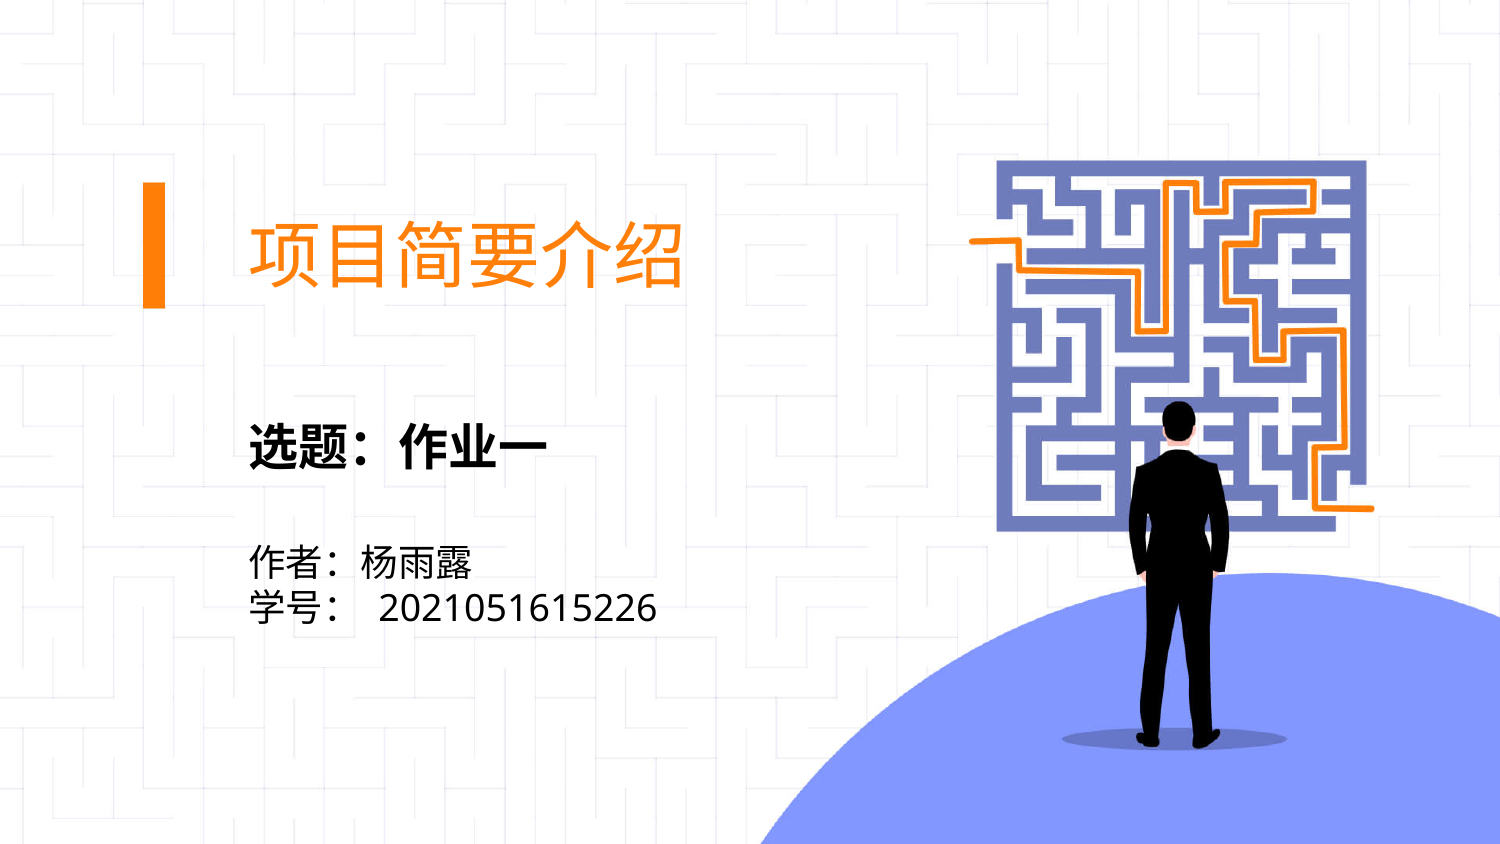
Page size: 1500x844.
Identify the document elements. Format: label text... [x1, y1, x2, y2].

picture [0, 0, 1500, 844]
text_box 作者：杨雨露 学号： 2021051615226 [233, 531, 750, 611]
text_box 项目简要介绍 [233, 144, 912, 364]
text_box 选题：作业一 [233, 407, 750, 487]
